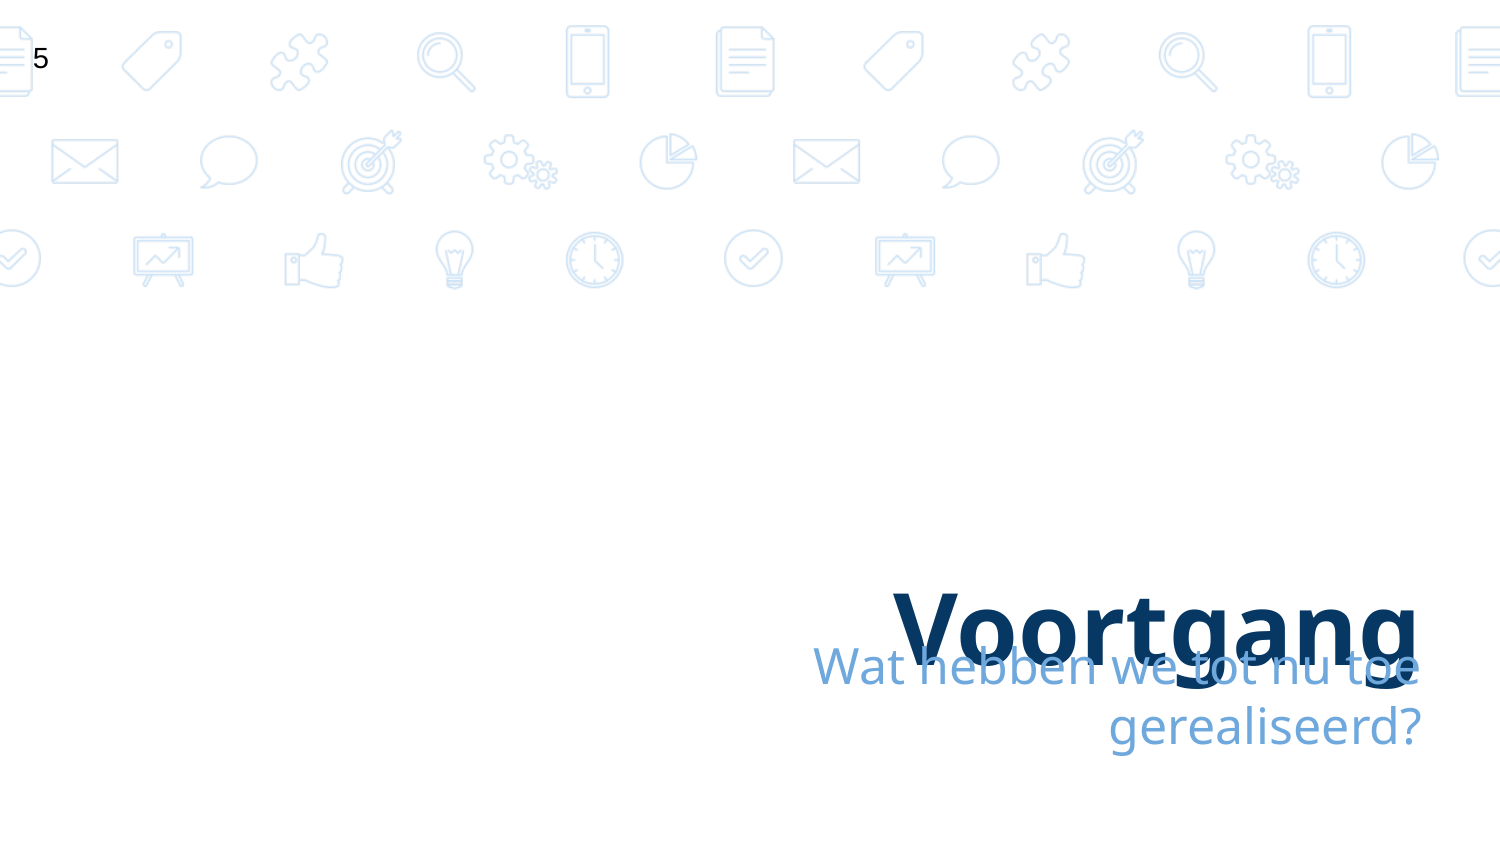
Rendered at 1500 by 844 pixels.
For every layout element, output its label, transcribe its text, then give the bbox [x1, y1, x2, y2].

slide_number 5 [17, 23, 315, 230]
title Voortgang [487, 509, 1438, 640]
subtitle Wat hebben we tot nu toe gerealiseerd? [487, 640, 1438, 770]
